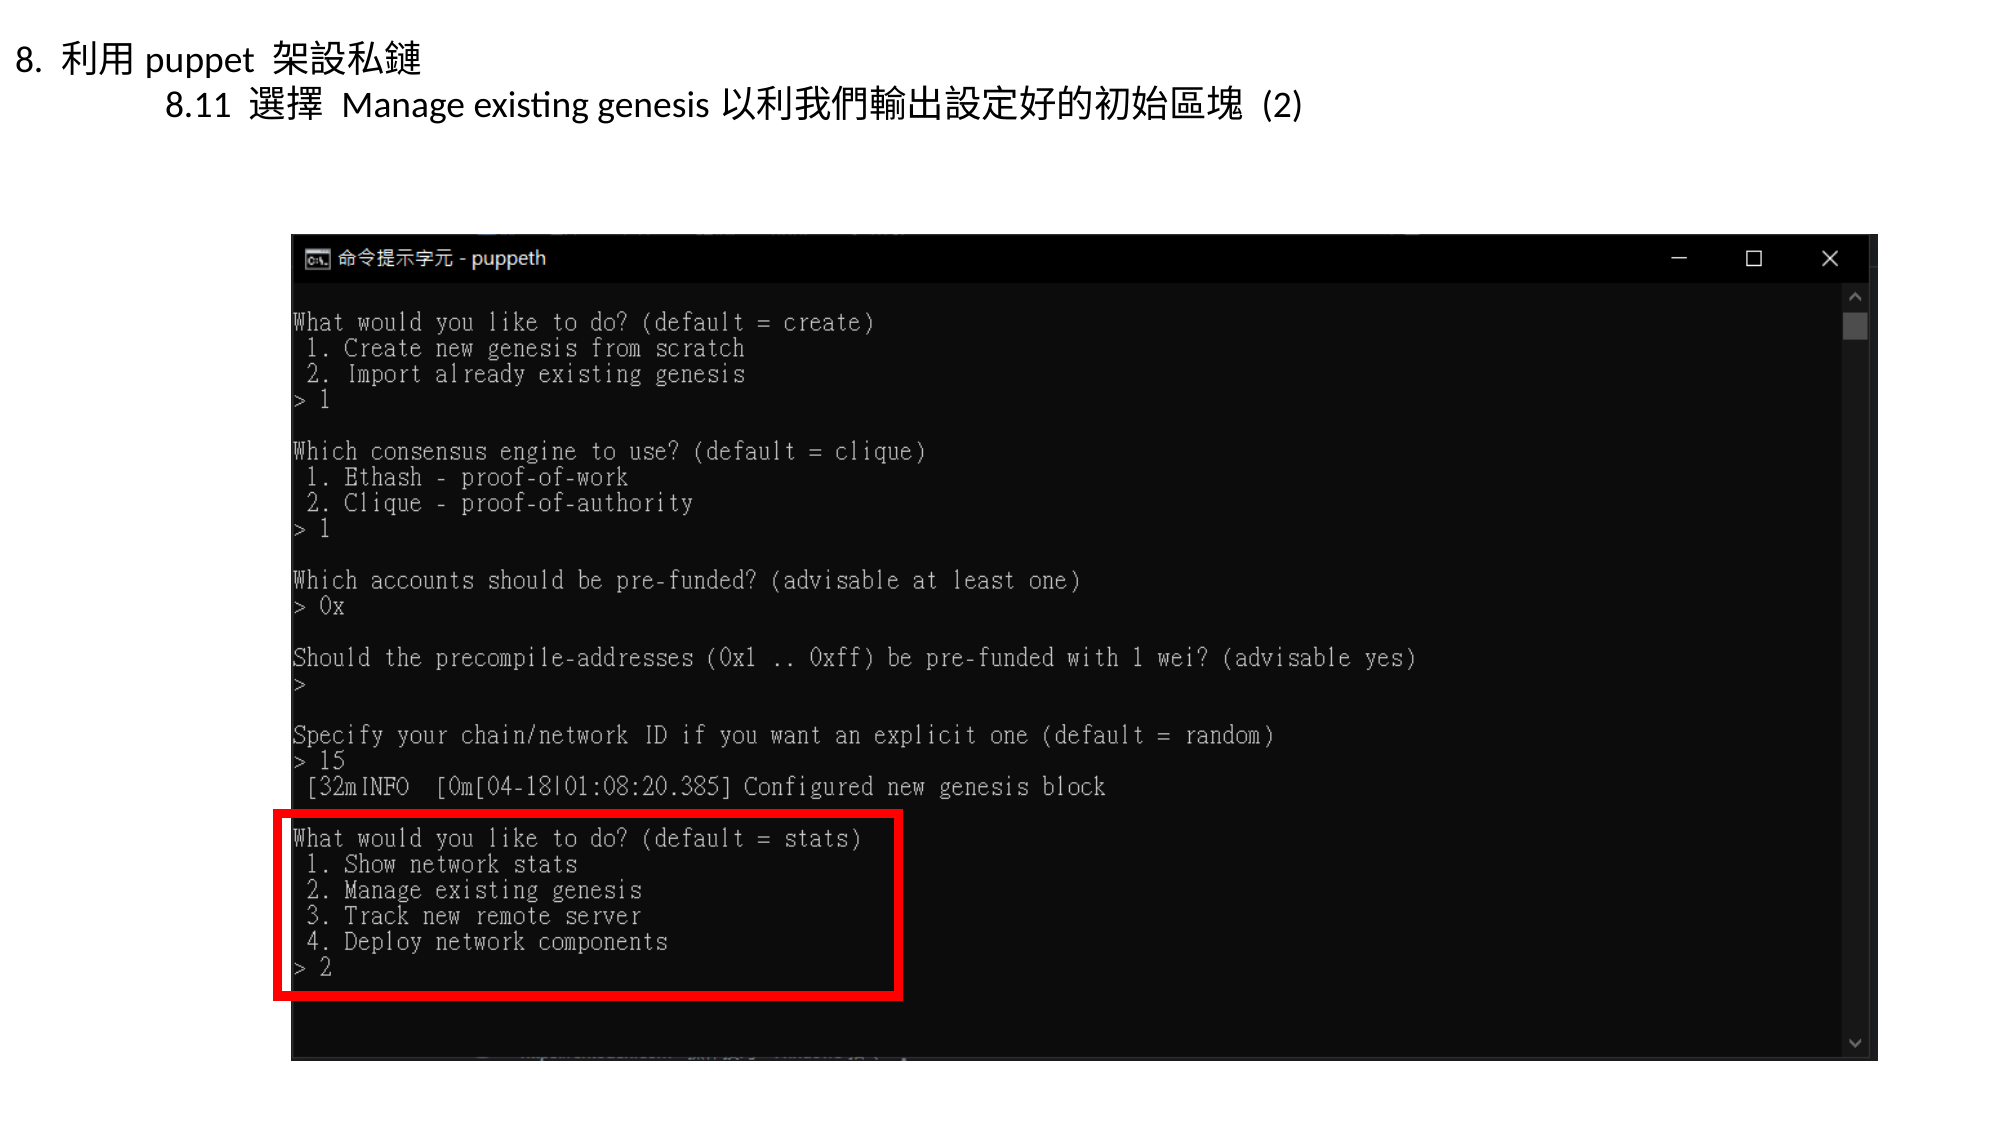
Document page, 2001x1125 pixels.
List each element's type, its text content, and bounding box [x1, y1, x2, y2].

picture [291, 233, 1878, 1061]
text_box 8. 利用puppet 架設私鏈 8.11 選擇 Manage existing genesis以利我們輸出設定好的初始區塊 (2) [0, 27, 1514, 133]
text_box [277, 813, 286, 997]
